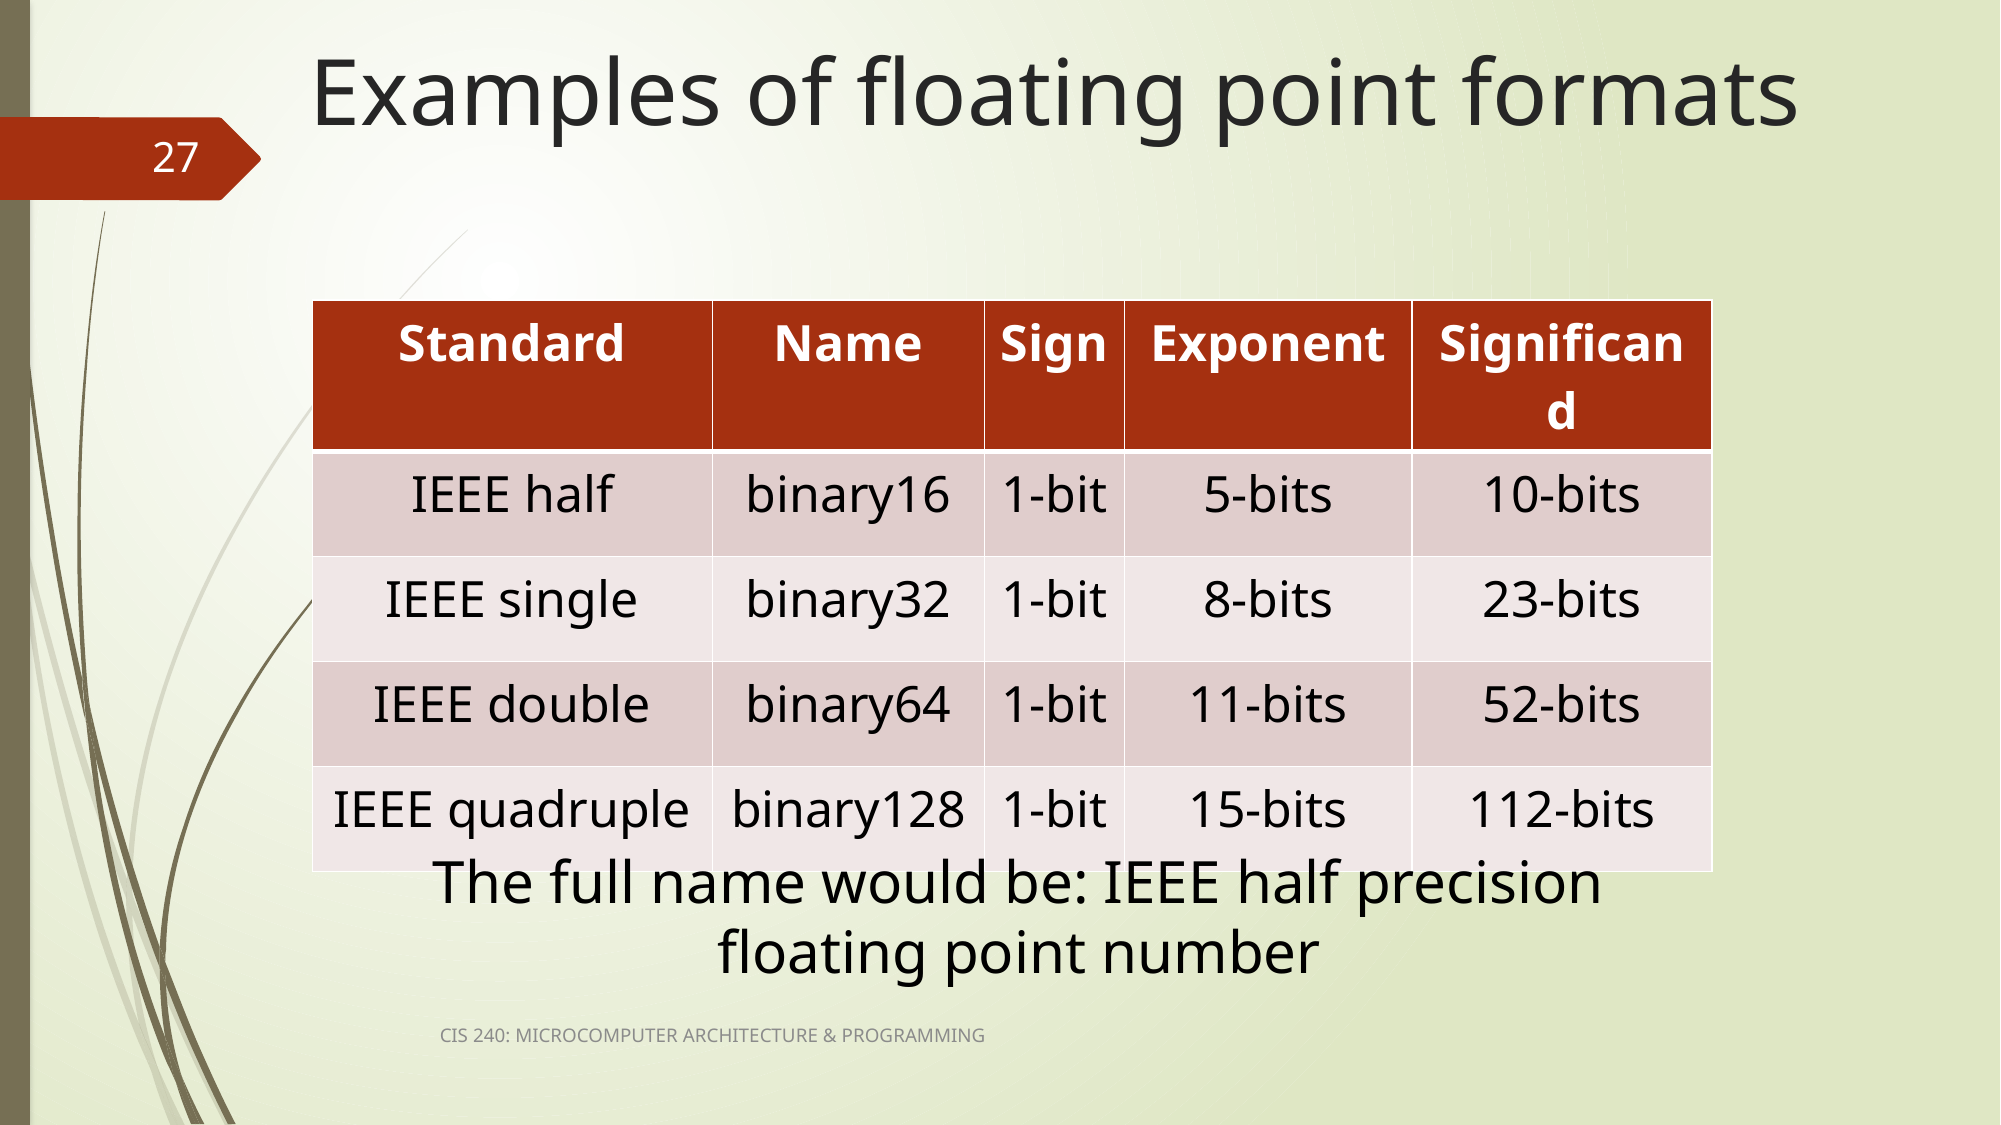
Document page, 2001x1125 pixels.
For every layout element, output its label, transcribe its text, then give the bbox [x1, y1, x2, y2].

footer CIS 240: MICROCOMPUTER ARCHITECTURE & PROGRAMMING [424, 1006, 1675, 1067]
slide_number 27 [87, 129, 216, 190]
table_cell 10-bits [1413, 454, 1711, 556]
table_cell 112-bits [1413, 767, 1711, 871]
table_cell 23-bits [1413, 557, 1711, 661]
table_header Significand [1413, 301, 1711, 449]
table_cell 1-bit [985, 454, 1124, 556]
table_cell 1-bit [985, 767, 1124, 837]
table_header Sign [985, 301, 1124, 449]
table_cell binary32 [713, 557, 984, 661]
table_header Name [713, 301, 984, 449]
table_cell 1-bit [985, 662, 1124, 766]
table_cell 15-bits [1125, 767, 1411, 837]
table_cell binary64 [713, 662, 984, 766]
table_header Standard [313, 301, 712, 449]
table_cell 8-bits [1125, 557, 1411, 661]
table_header Exponent [1125, 301, 1411, 449]
table_cell 1-bit [985, 557, 1124, 661]
table_cell 52-bits [1413, 662, 1711, 766]
table_cell IEEE double [313, 662, 712, 766]
table_cell binary16 [713, 454, 984, 556]
table_cell 11-bits [1125, 662, 1411, 766]
table_cell IEEE quadruple [313, 767, 712, 871]
title Examples of floating point formats [294, 25, 1937, 236]
table_cell IEEE single [313, 557, 712, 661]
table_cell binary128 [713, 767, 984, 837]
table_cell 5-bits [1125, 454, 1411, 556]
table_cell IEEE half [313, 454, 712, 556]
text_box The full name would be: IEEE half precision floating point number [412, 837, 1625, 993]
